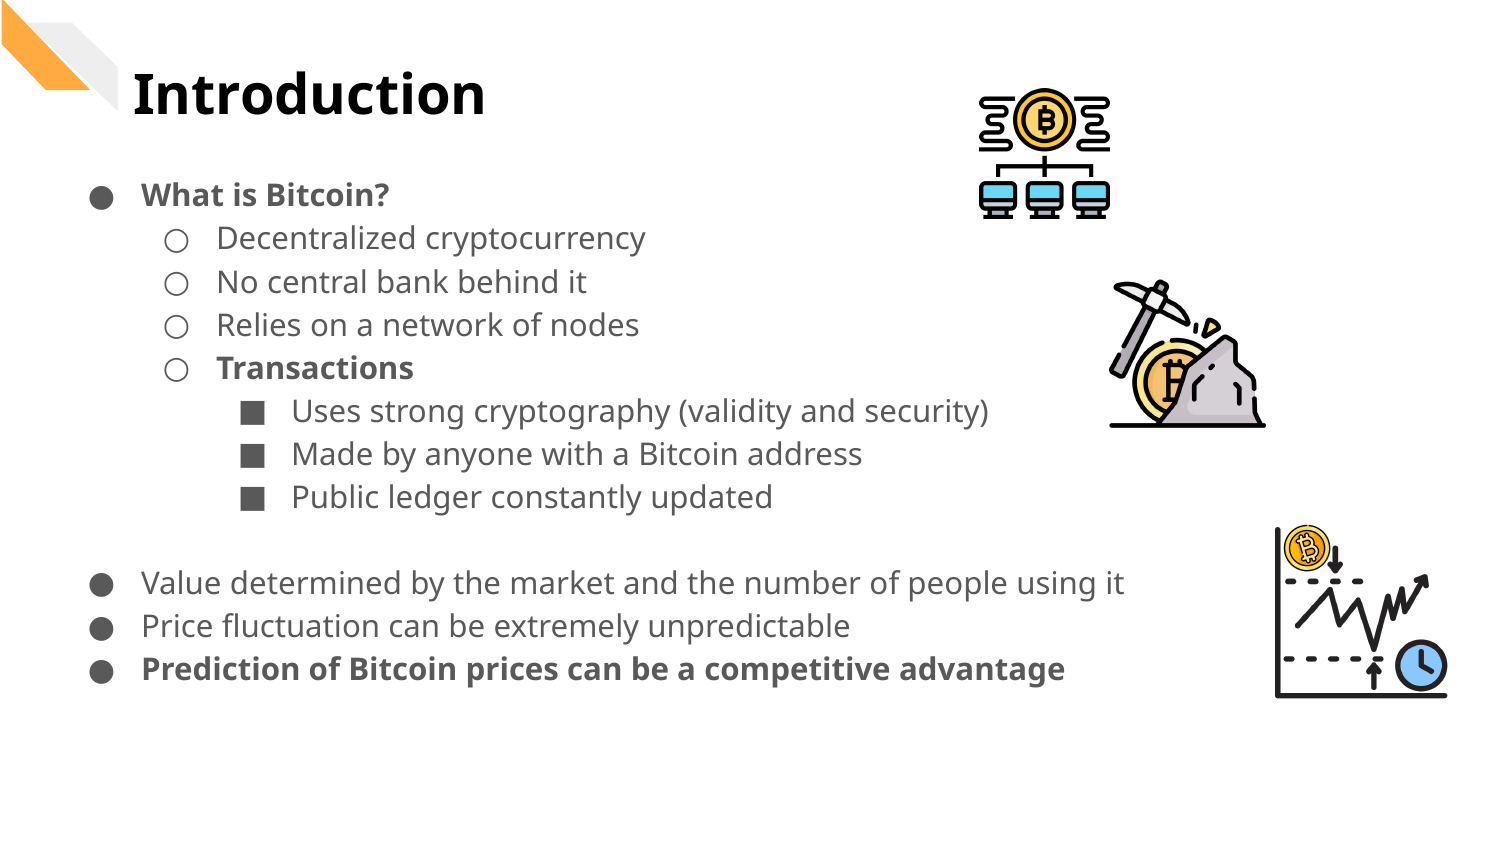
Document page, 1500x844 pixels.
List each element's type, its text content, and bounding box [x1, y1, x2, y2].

list What is Bitcoin? Decentralized cryptocurrency No central bank behind it Relies on a network of nodes Transactions Uses strong cryptography (validity and security) Made by anyone with a Bitcoin address Public ledger constantly updated Value determined by the market and the number of people using it Price fluctuation can be extremely unpredictable Prediction of Bitcoin prices can be a competitive advantage [51, 155, 1456, 819]
picture [1109, 275, 1267, 433]
picture [979, 88, 1110, 219]
title Introduction [118, 43, 1273, 142]
picture [1272, 520, 1450, 701]
